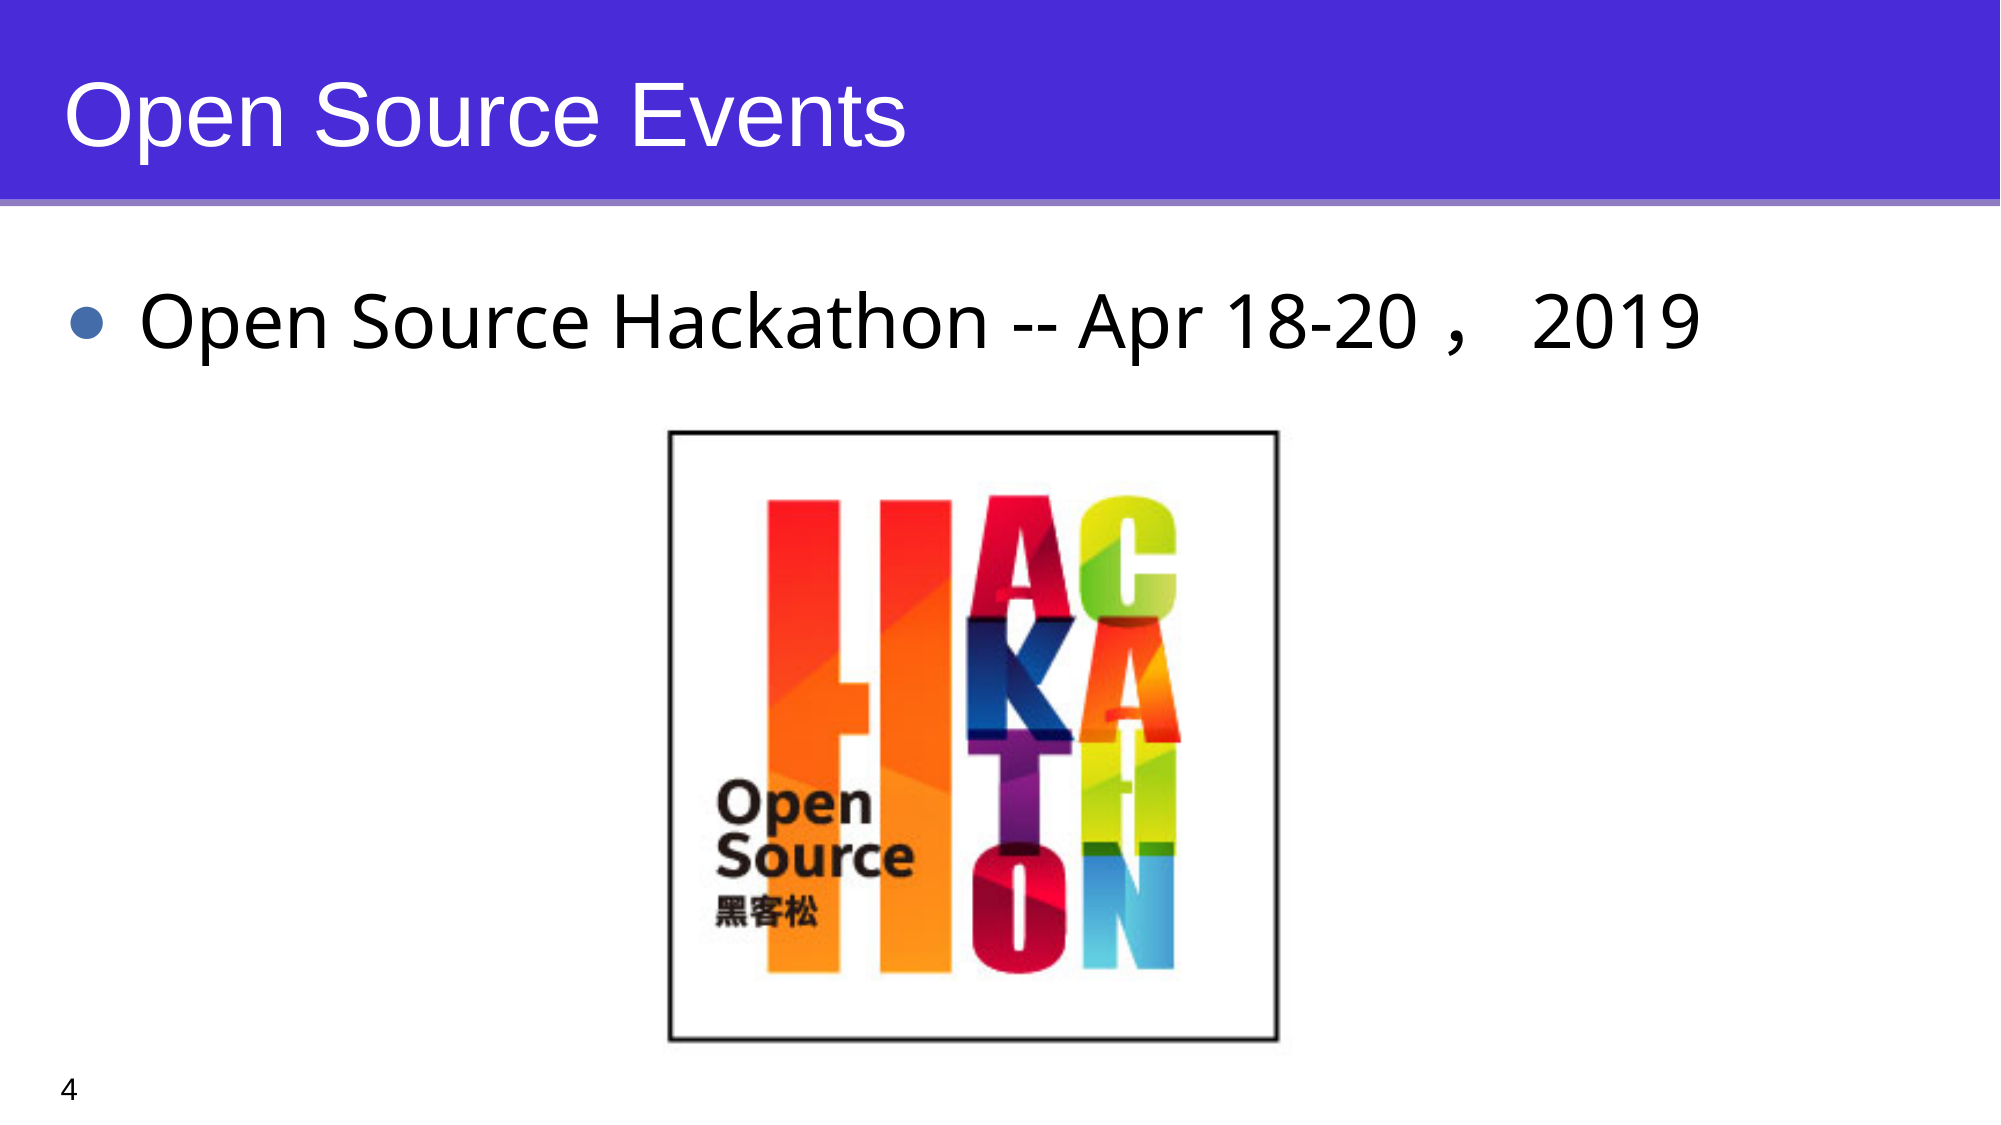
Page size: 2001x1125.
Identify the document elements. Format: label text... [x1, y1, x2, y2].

title Open Source Events [43, 34, 1907, 161]
list Open Source Hackathon -- Apr 18-20，2019 [43, 239, 1960, 1100]
slide_number 4 [40, 1044, 161, 1125]
picture [645, 407, 1305, 1067]
